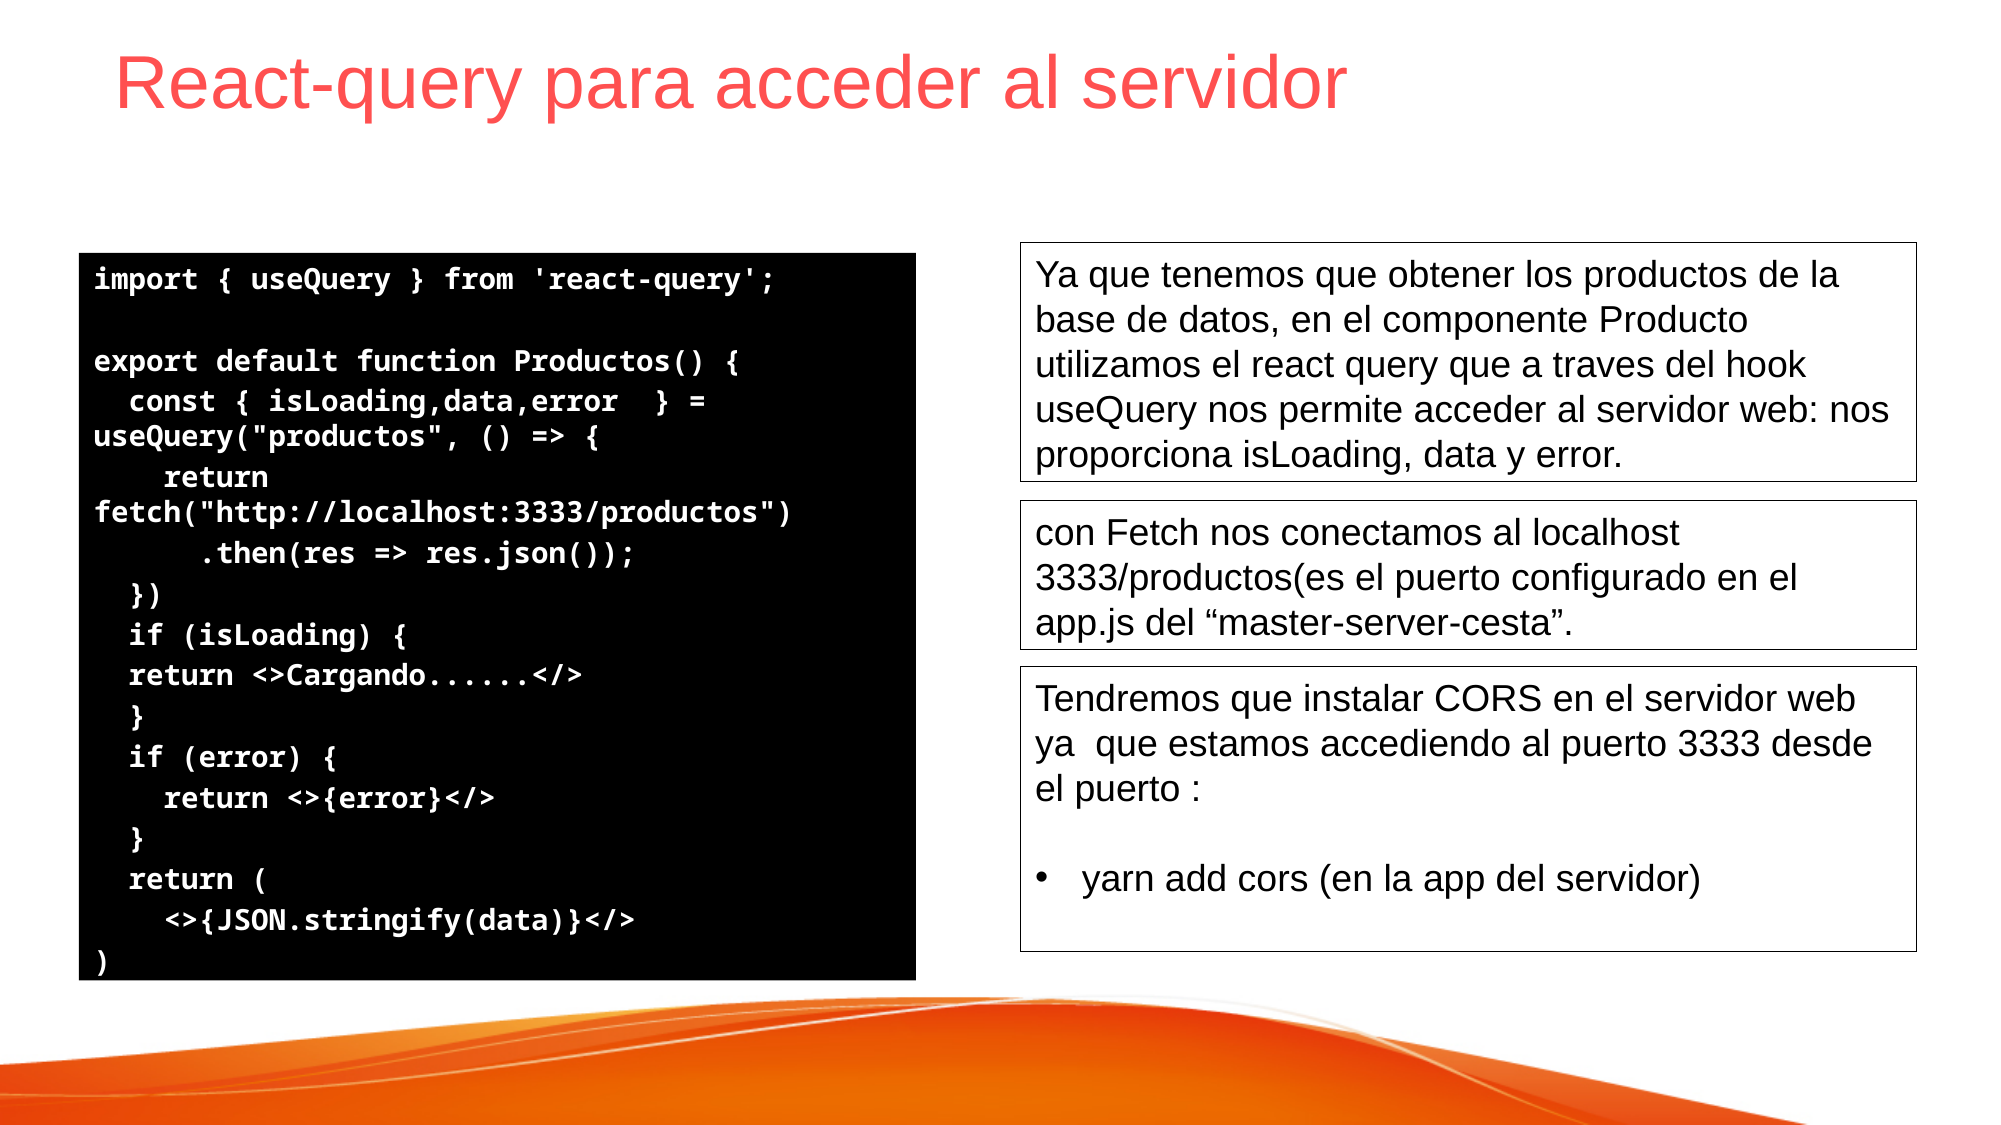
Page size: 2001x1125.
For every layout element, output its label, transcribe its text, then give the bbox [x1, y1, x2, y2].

text_box con Fetch nos conectamos al localhost 3333/productos(es el puerto configurado en el app.js del “master-server-cesta”. [1020, 500, 1917, 650]
list import { useQuery } from 'react-query'; export default function Productos() { const { isLoading,data,error } = useQuery("productos", () => { return fetch("http://localhost:3333/productos") .then(res => res.json()); }) if (isLoading) { return <>Cargando......</> } if (error) { return <>{error}</> } return ( <>{JSON.stringify(data)}</> ) [78, 252, 917, 981]
title React-query para acceder al servidor [99, 30, 1901, 127]
text_box Tendremos que instalar CORS en el servidor web ya que estamos accediendo al puerto 3333 desde el puerto : yarn add cors (en la app del servidor) [1020, 666, 1917, 952]
text_box Ya que tenemos que obtener los productos de la base de datos, en el componente Producto utilizamos el react query que a traves del hook useQuery nos permite acceder al servidor web: nos proporciona isLoading, data y error. [1020, 242, 1917, 482]
picture [0, 0, 2000, 1125]
